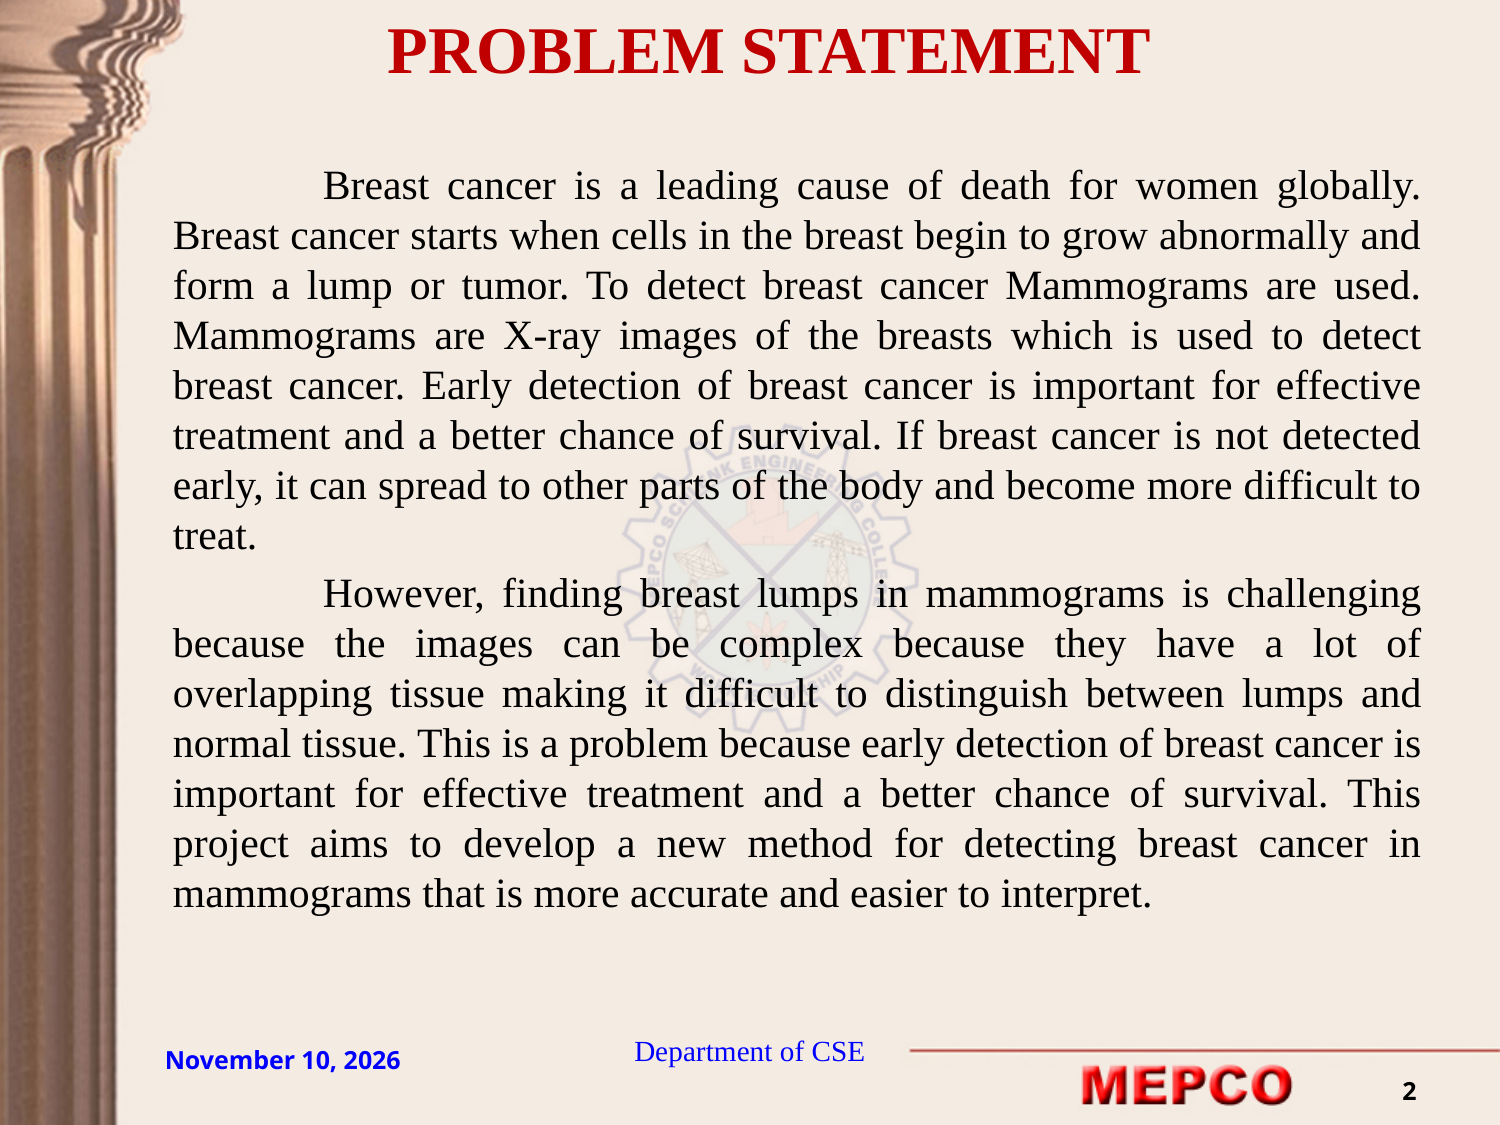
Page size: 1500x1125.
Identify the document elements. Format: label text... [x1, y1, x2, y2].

footer Department of CSE [512, 1024, 988, 1101]
title PROBLEM STATEMENT [359, 0, 1180, 94]
picture [0, 0, 1500, 1125]
list Breast cancer is a leading cause of death for women globally. Breast cancer starts when cells in the breast begin to grow abnormally and form a lump or tumor. To detect breast cancer Mammograms are used. Mammograms are X-ray images of the breasts which is used to detect breast cancer. Early detection of breast cancer is important for effective treatment and a better chance of survival. If breast cancer is not detected early, it can spread to other parts of the body and become more difficult to treat. However, finding breast lumps in mammograms is challenging because the images can be complex because they have a lot of overlapping tissue making it difficult to distinguish between lumps and normal tissue. This is a problem because early detection of breast cancer is important for effective treatment and a better chance of survival. This project aims to develop a new method for detecting breast cancer in mammograms that is more accurate and easier to interpret. [101, 149, 1438, 975]
